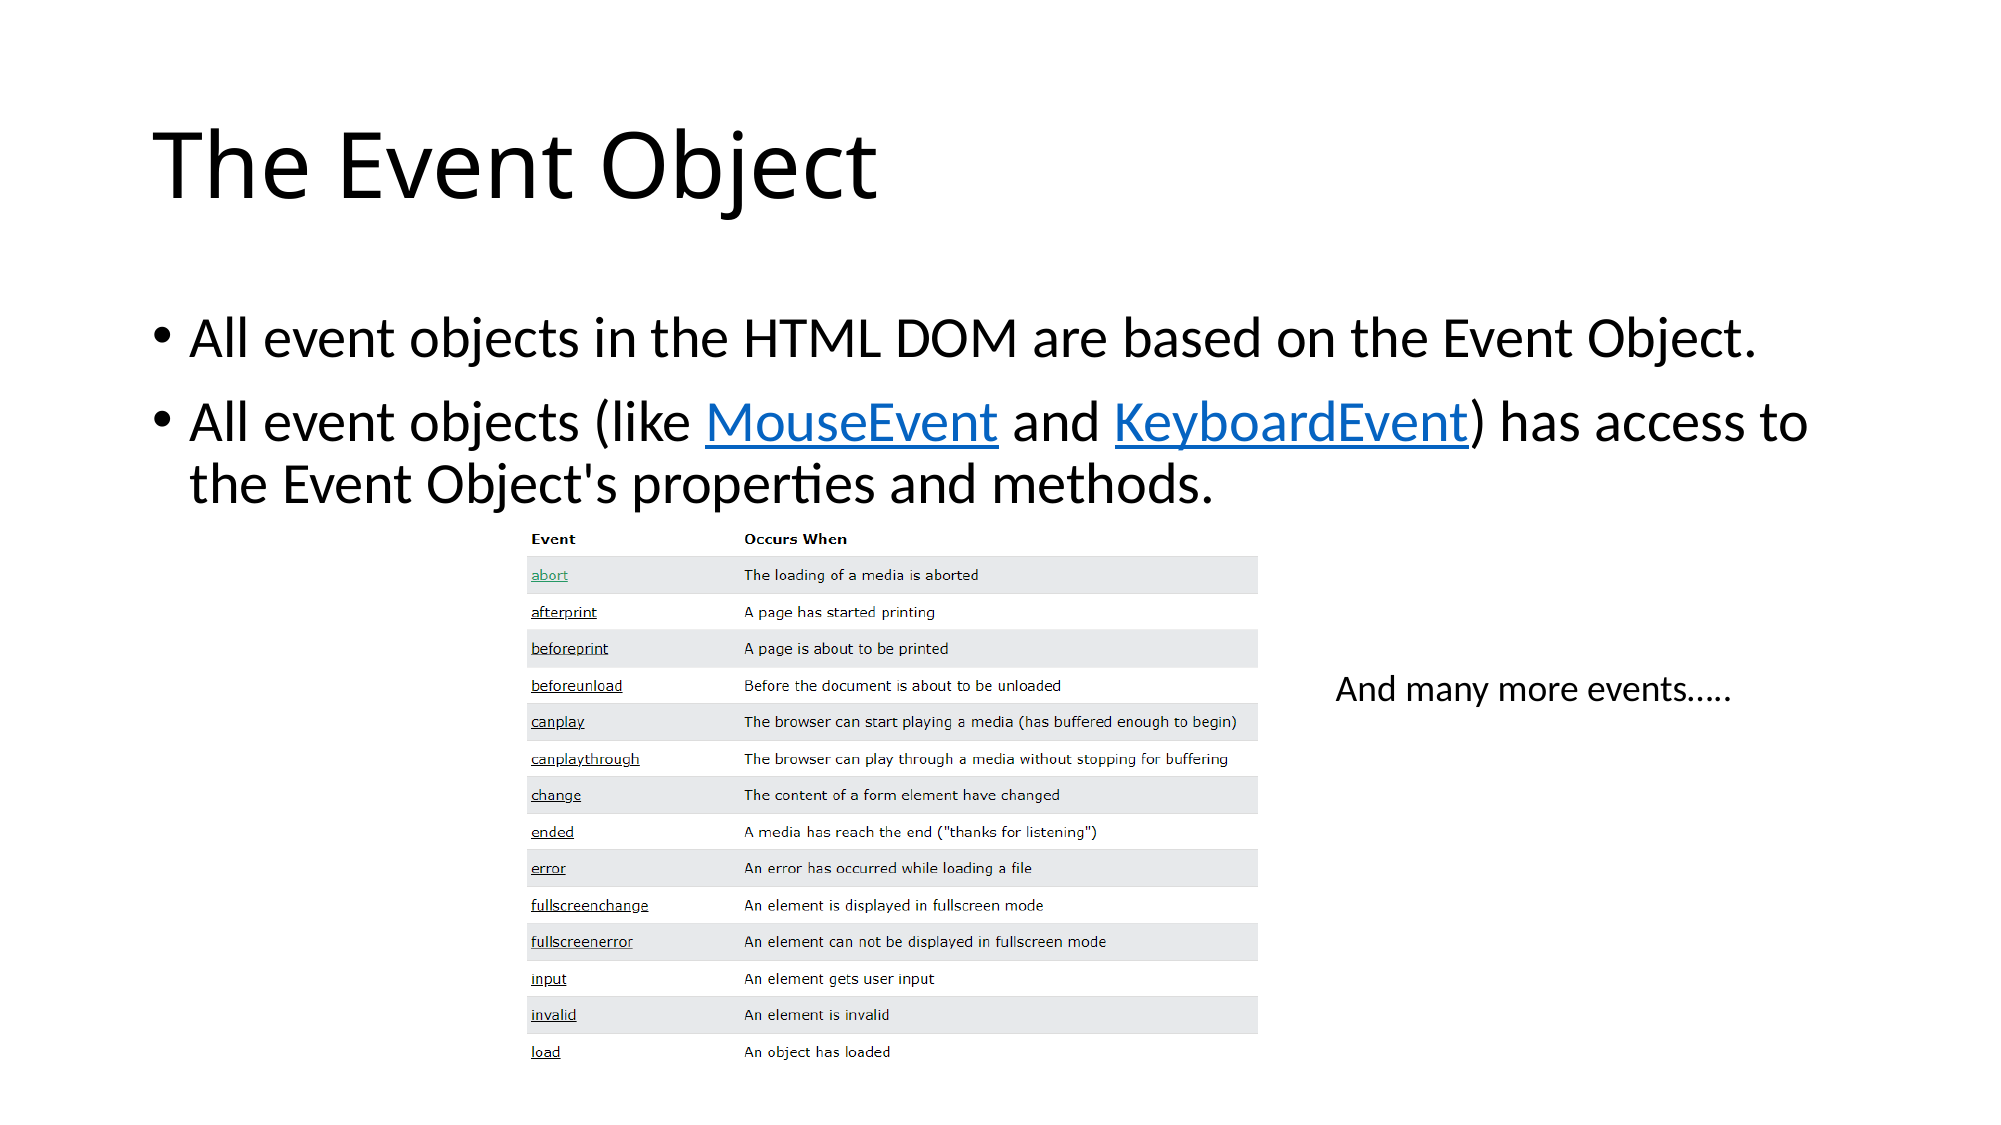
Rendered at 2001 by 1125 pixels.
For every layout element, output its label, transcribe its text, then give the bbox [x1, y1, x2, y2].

picture [527, 527, 1258, 1064]
list All event objects in the HTML DOM are based on the Event Object. All event objects (like MouseEvent and KeyboardEvent) has access to the Event Object's properties and methods. [137, 299, 1863, 1014]
title The Event Object [137, 59, 1863, 278]
text_box And many more events….. [1320, 656, 1945, 717]
